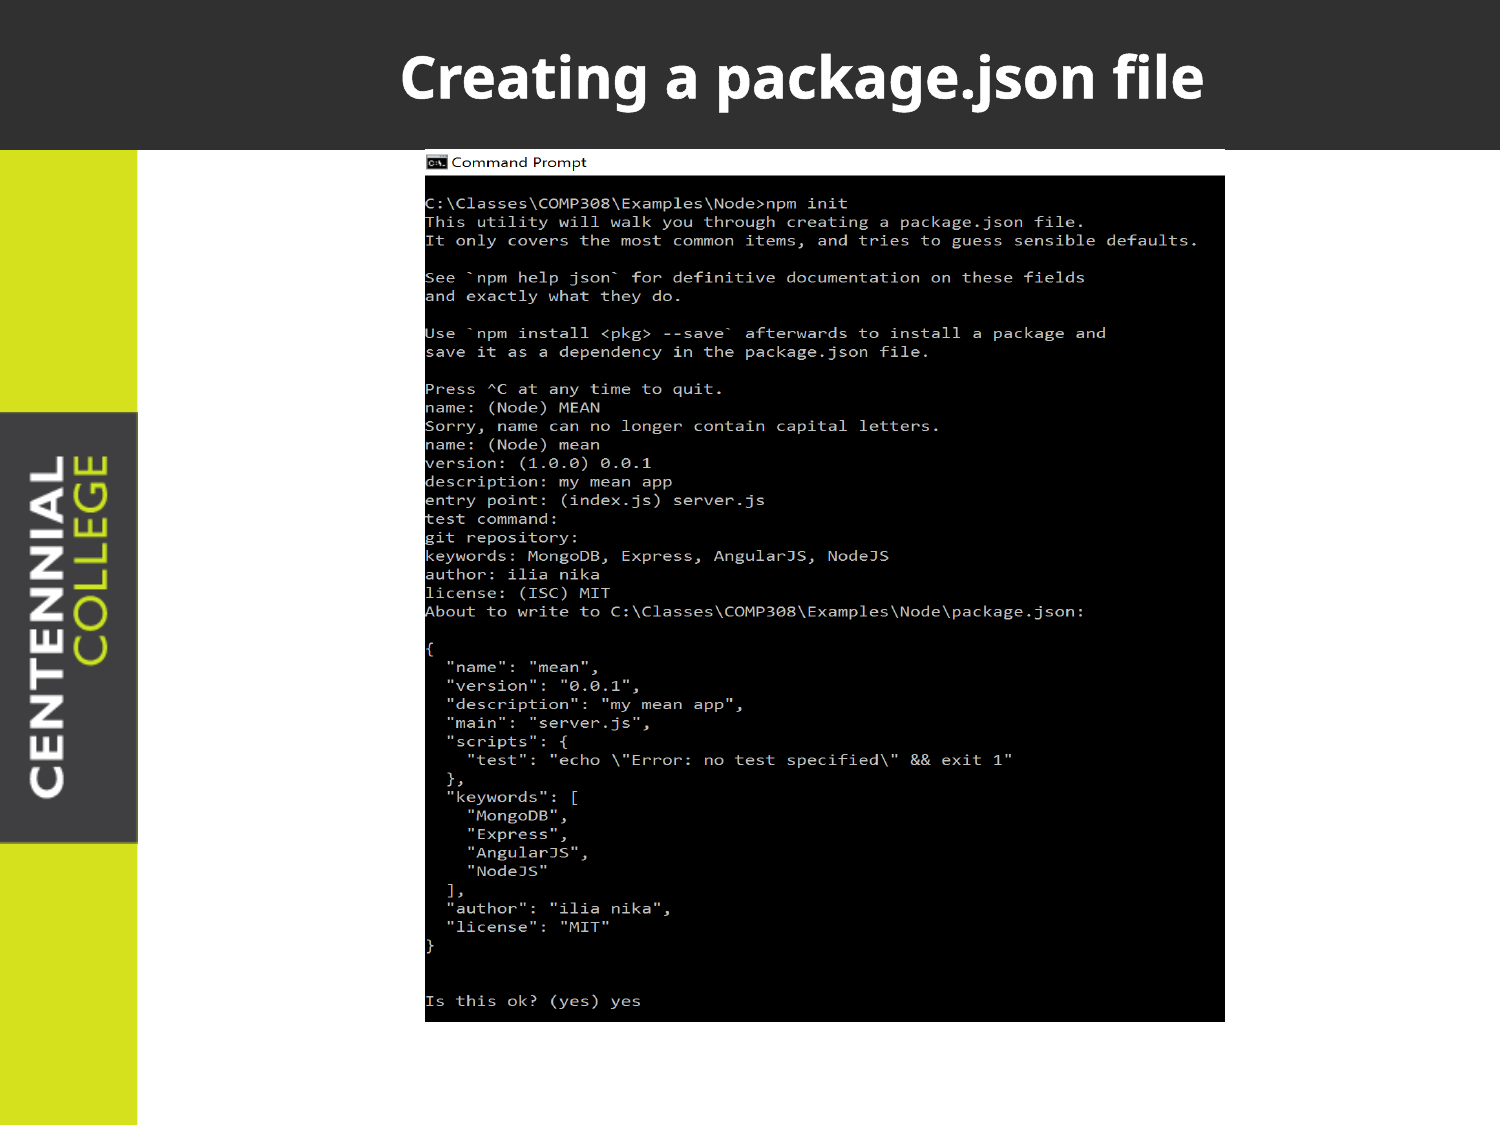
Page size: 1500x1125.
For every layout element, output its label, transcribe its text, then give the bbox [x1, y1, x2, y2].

title Creating a package.json file [137, 0, 1467, 150]
picture [424, 149, 1226, 1022]
picture [0, 412, 138, 844]
